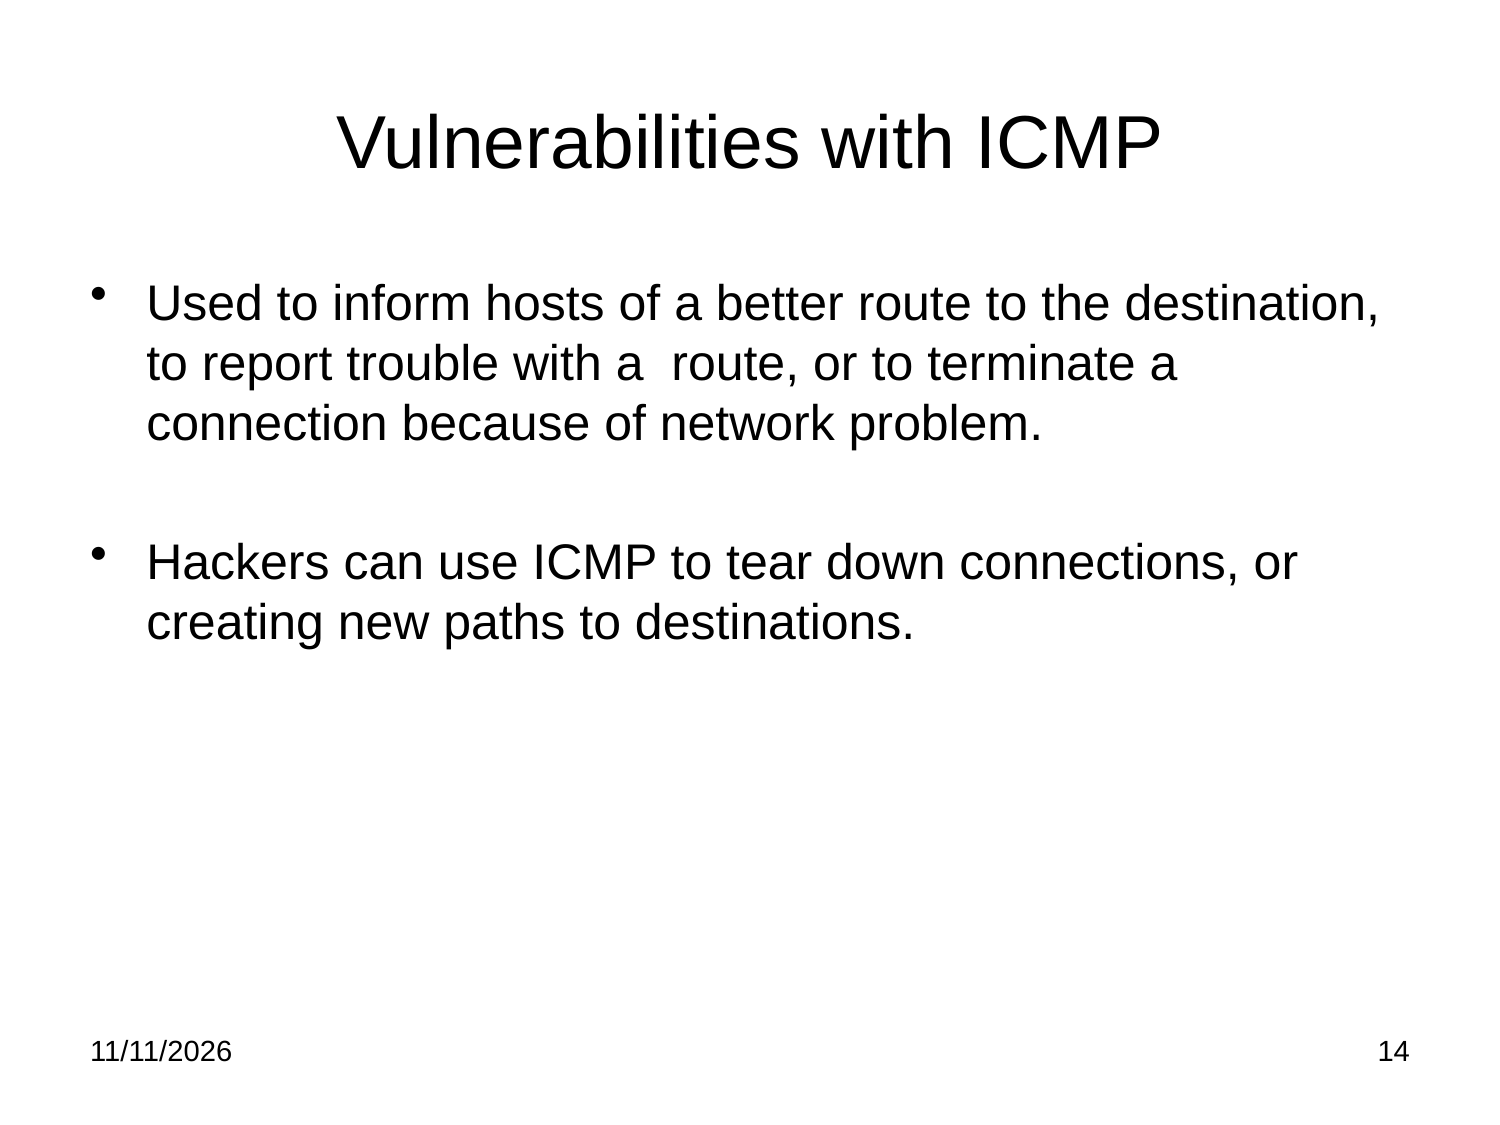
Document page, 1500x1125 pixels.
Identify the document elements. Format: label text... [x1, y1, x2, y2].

list Used to inform hosts of a better route to the destination, to report trouble with a route, or to terminate a connection because of network problem. Hackers can use ICMP to tear down connections, or creating new paths to destinations. [75, 262, 1425, 1005]
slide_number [74, 1024, 426, 1103]
slide_number 14 [1074, 1024, 1426, 1103]
title Vulnerabilities with ICMP [75, 45, 1425, 233]
